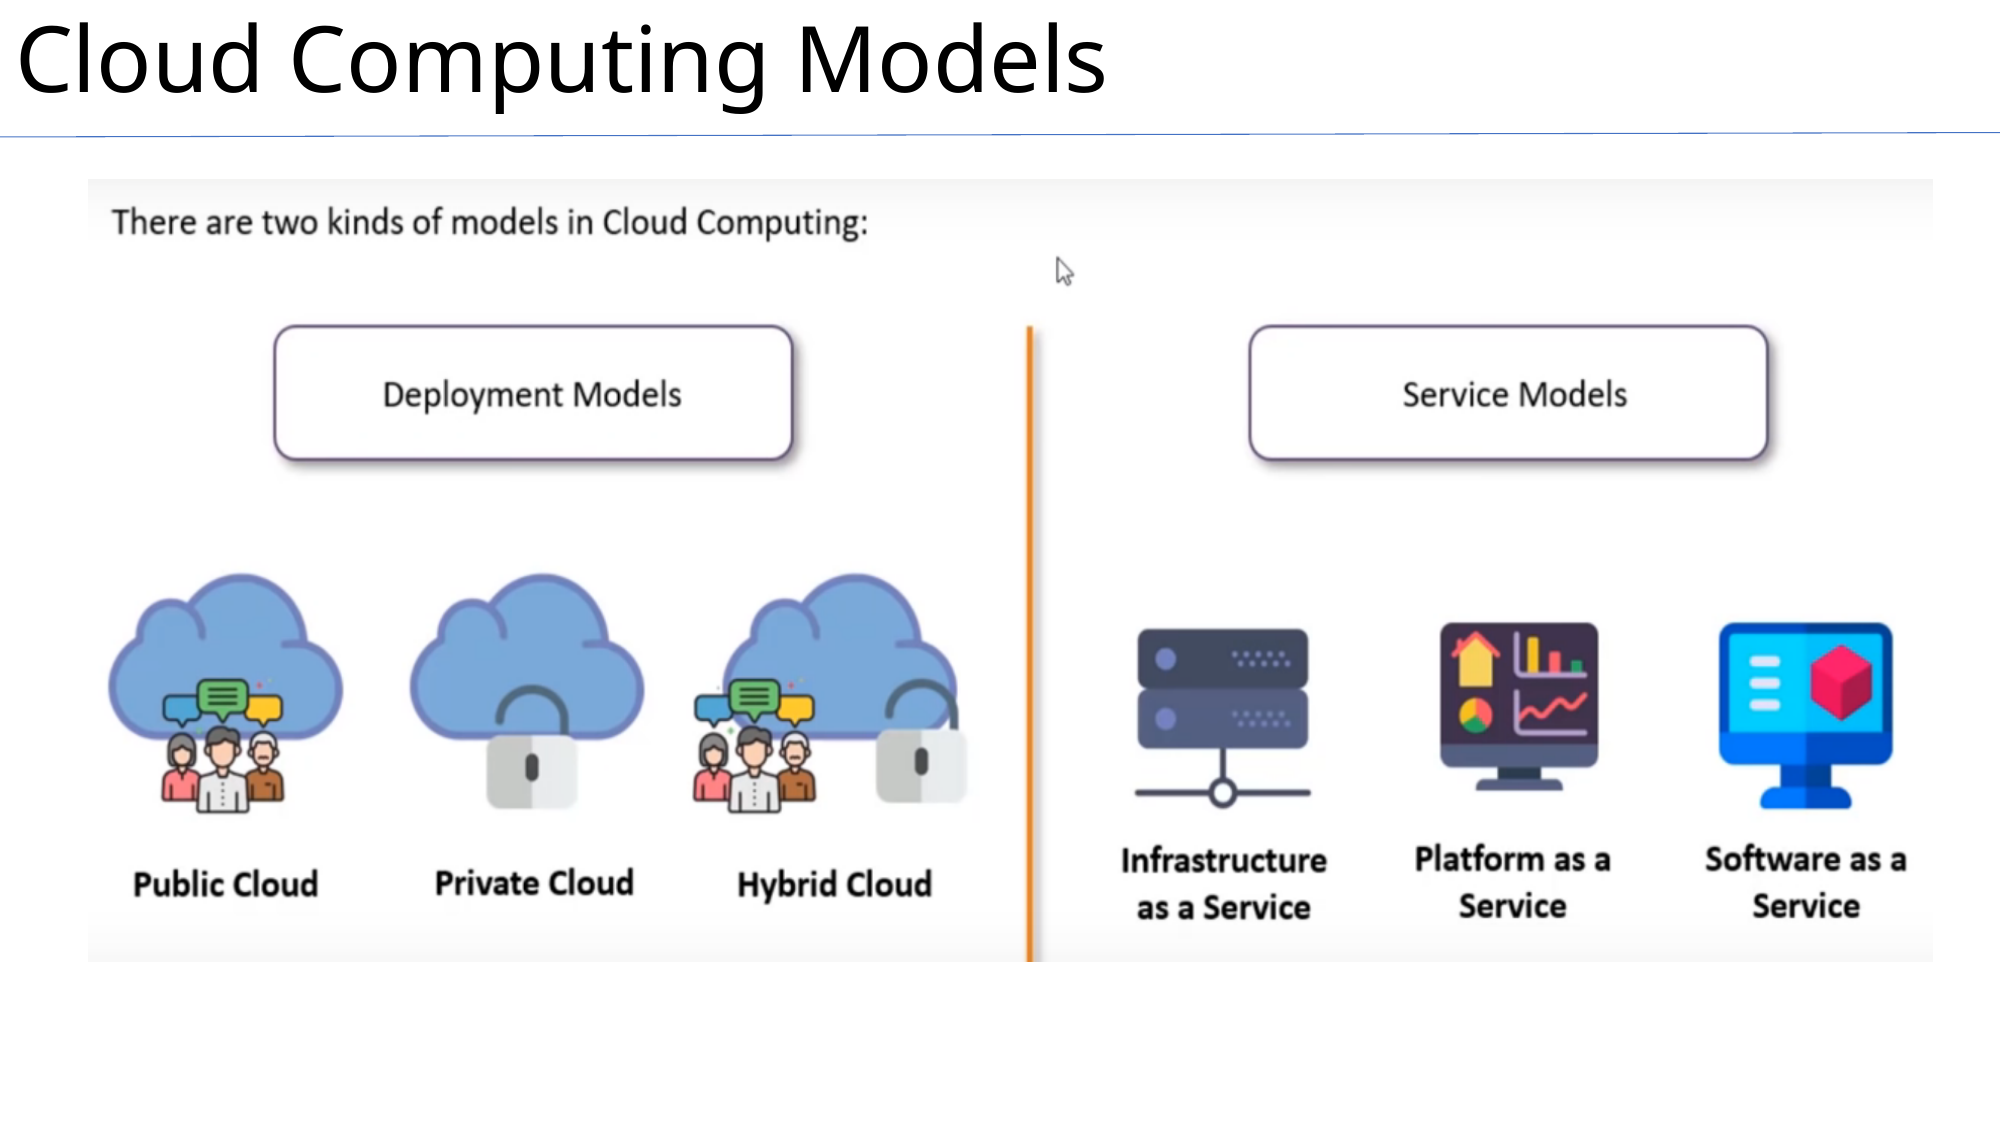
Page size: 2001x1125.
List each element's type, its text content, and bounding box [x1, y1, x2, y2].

picture [88, 179, 1933, 962]
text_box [0, 132, 2000, 137]
title Cloud Computing Models [0, 0, 2000, 127]
